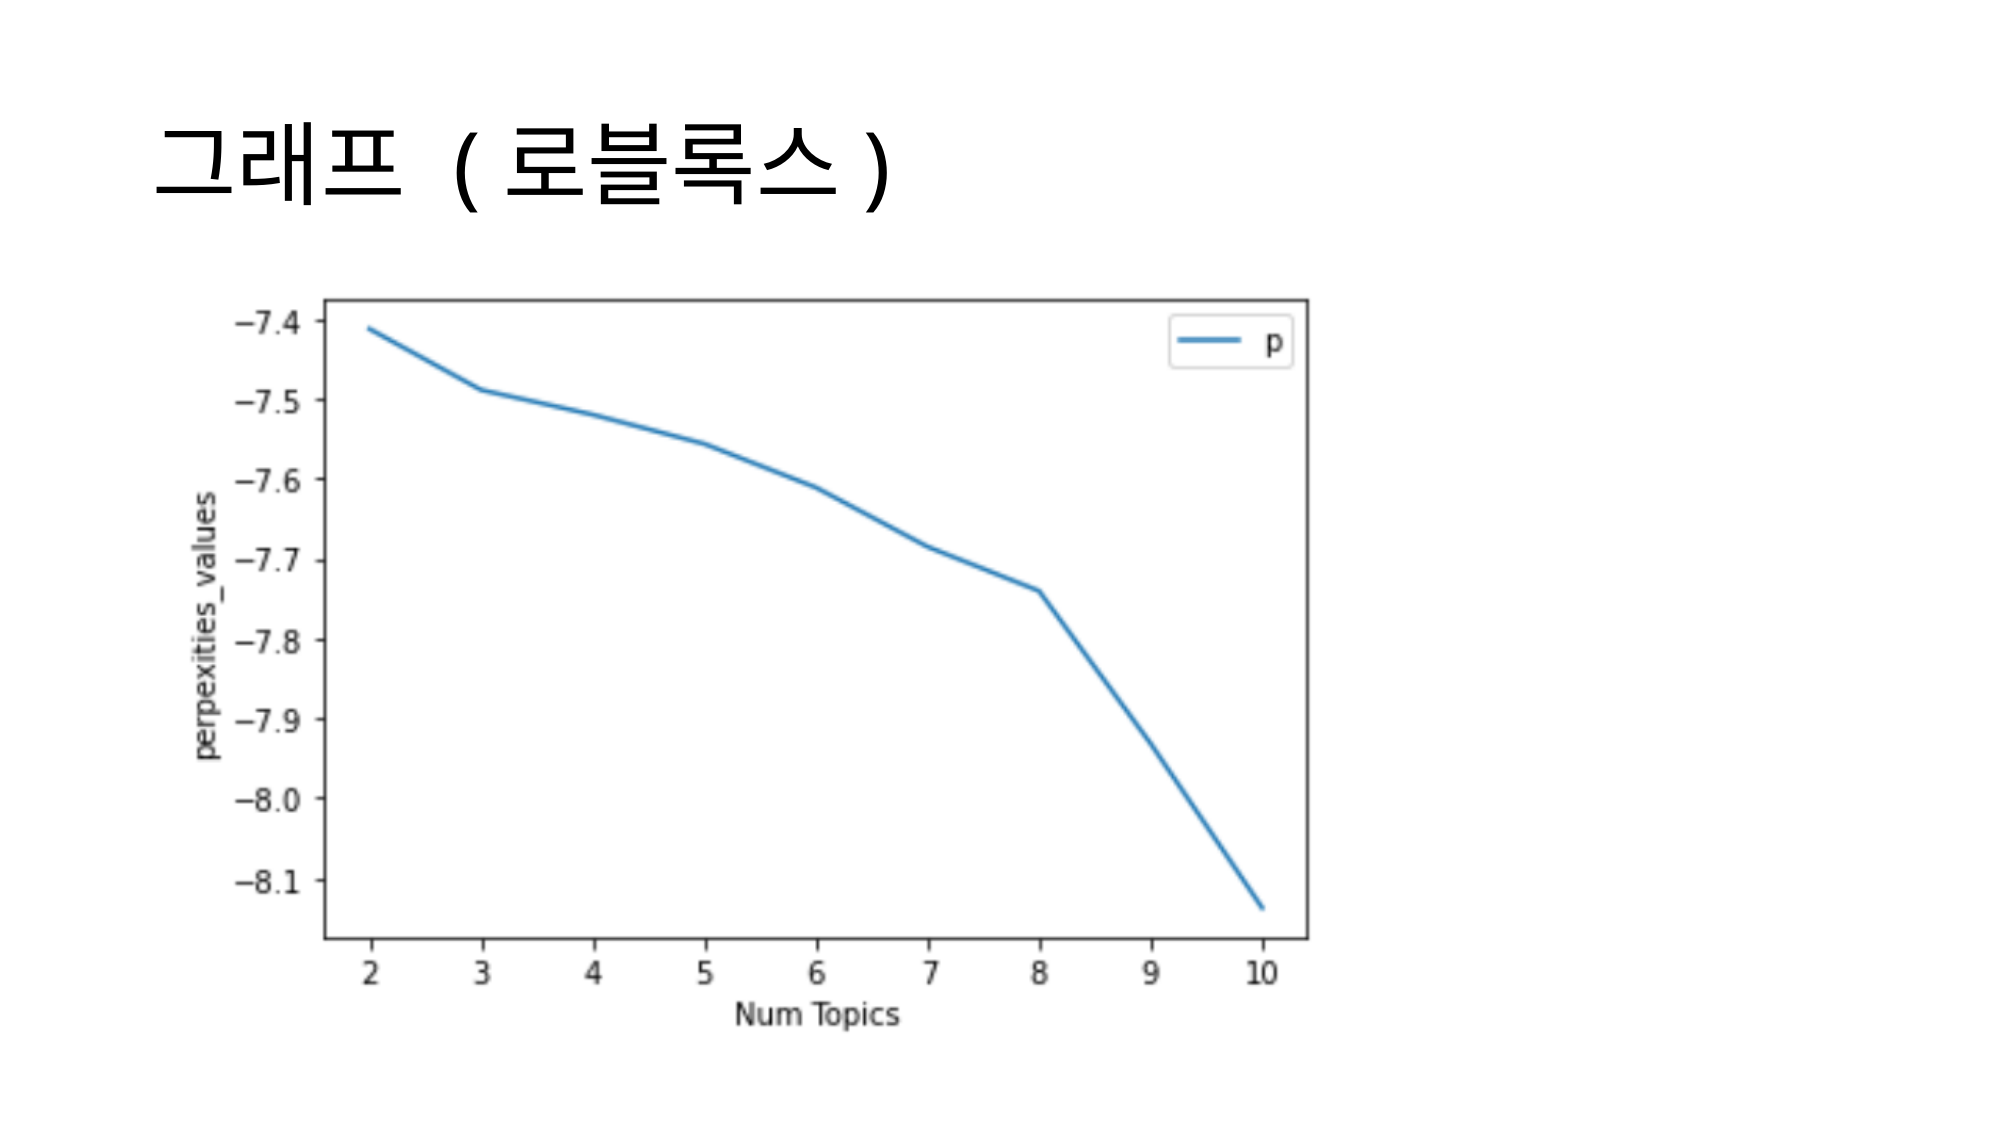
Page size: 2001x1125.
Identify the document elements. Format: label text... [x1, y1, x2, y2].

title 그래프 (로블록스) [137, 59, 1863, 278]
picture [137, 241, 1441, 1049]
